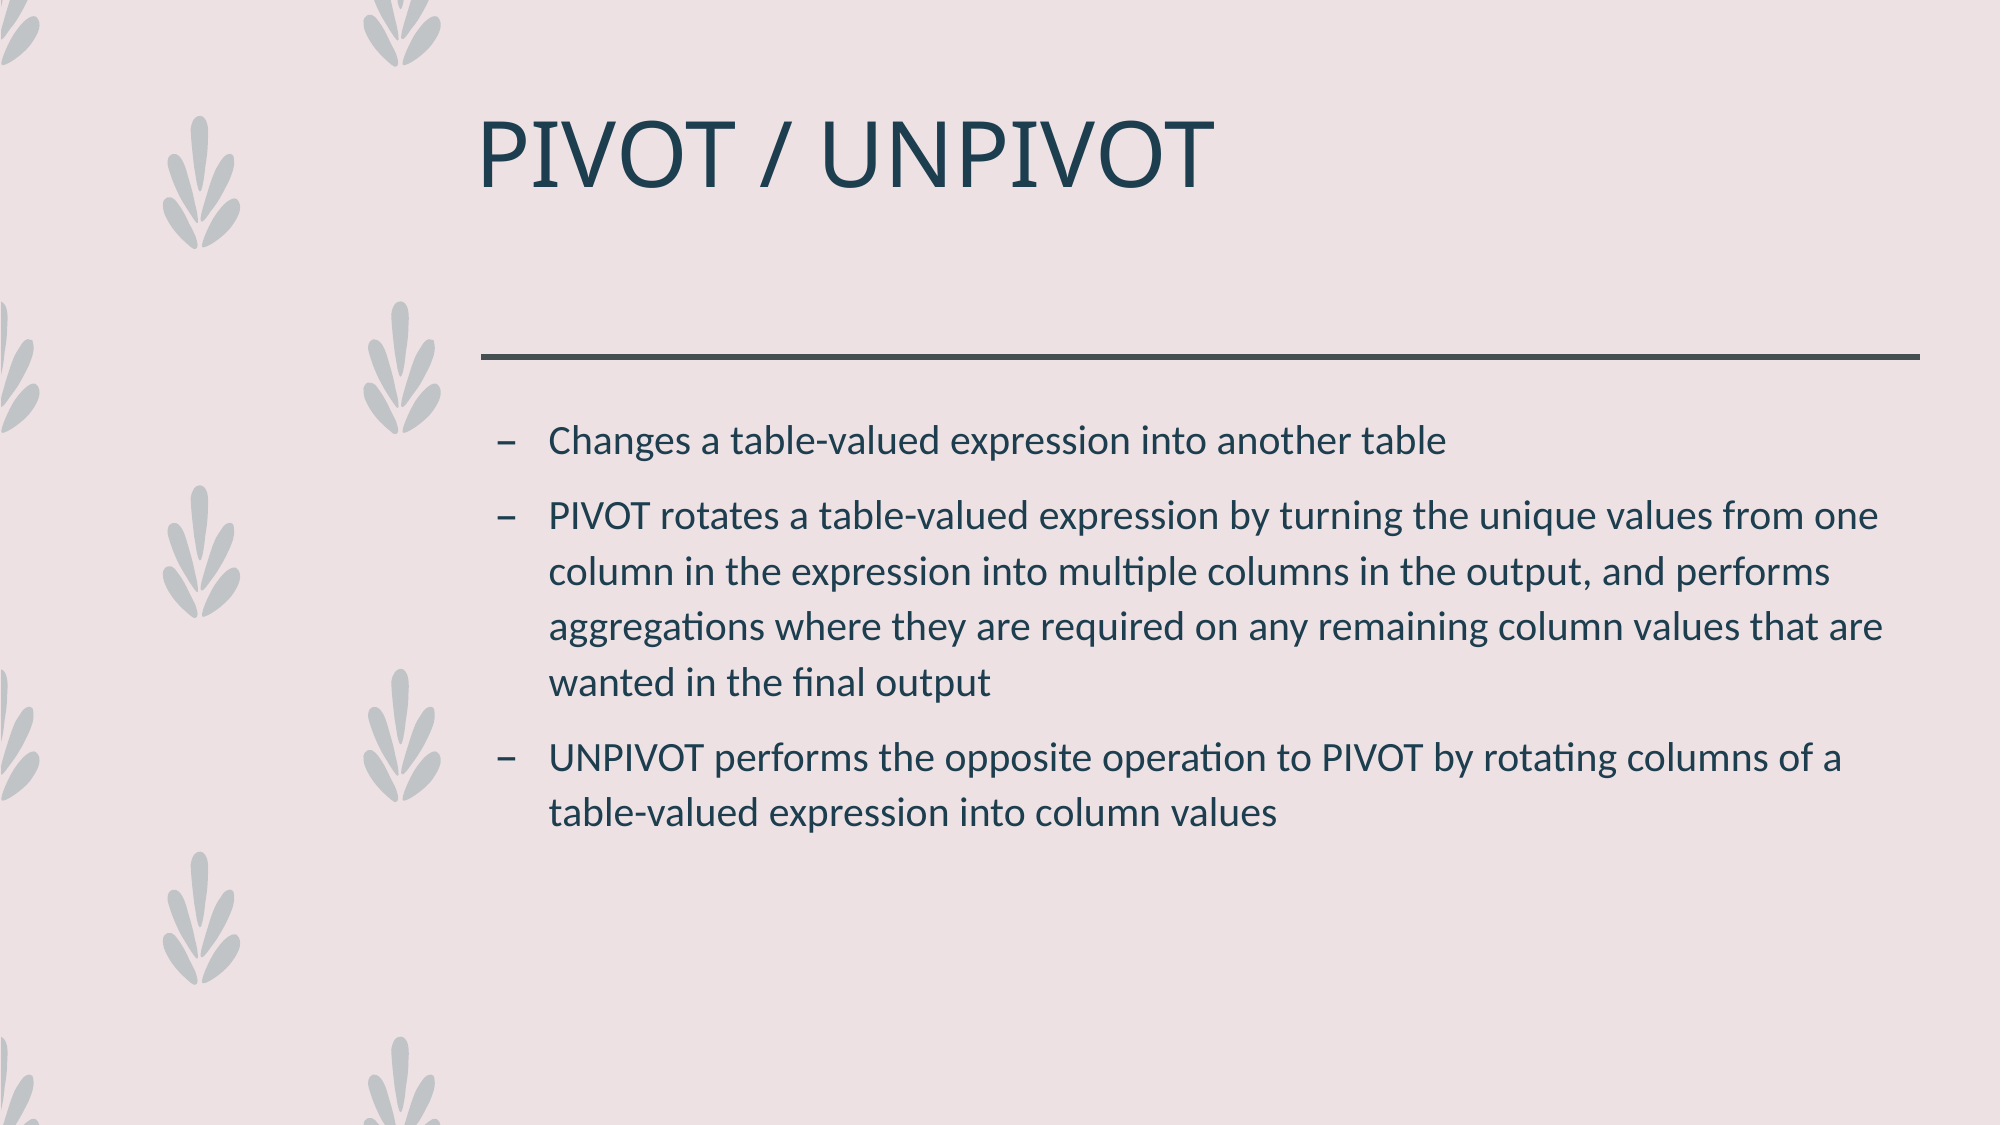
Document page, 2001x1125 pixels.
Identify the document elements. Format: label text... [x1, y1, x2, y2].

list Changes a table-valued expression into another table PIVOT rotates a table-valued expression by turning the unique values from one column in the expression into multiple columns in the output, and performs aggregations where they are required on any remaining column values that are wanted in the final output UNPIVOT performs the opposite operation to PIVOT by rotating columns of a table-valued expression into column values [481, 399, 1920, 1125]
title PIVOT / UNPIVOT [460, 93, 1920, 350]
